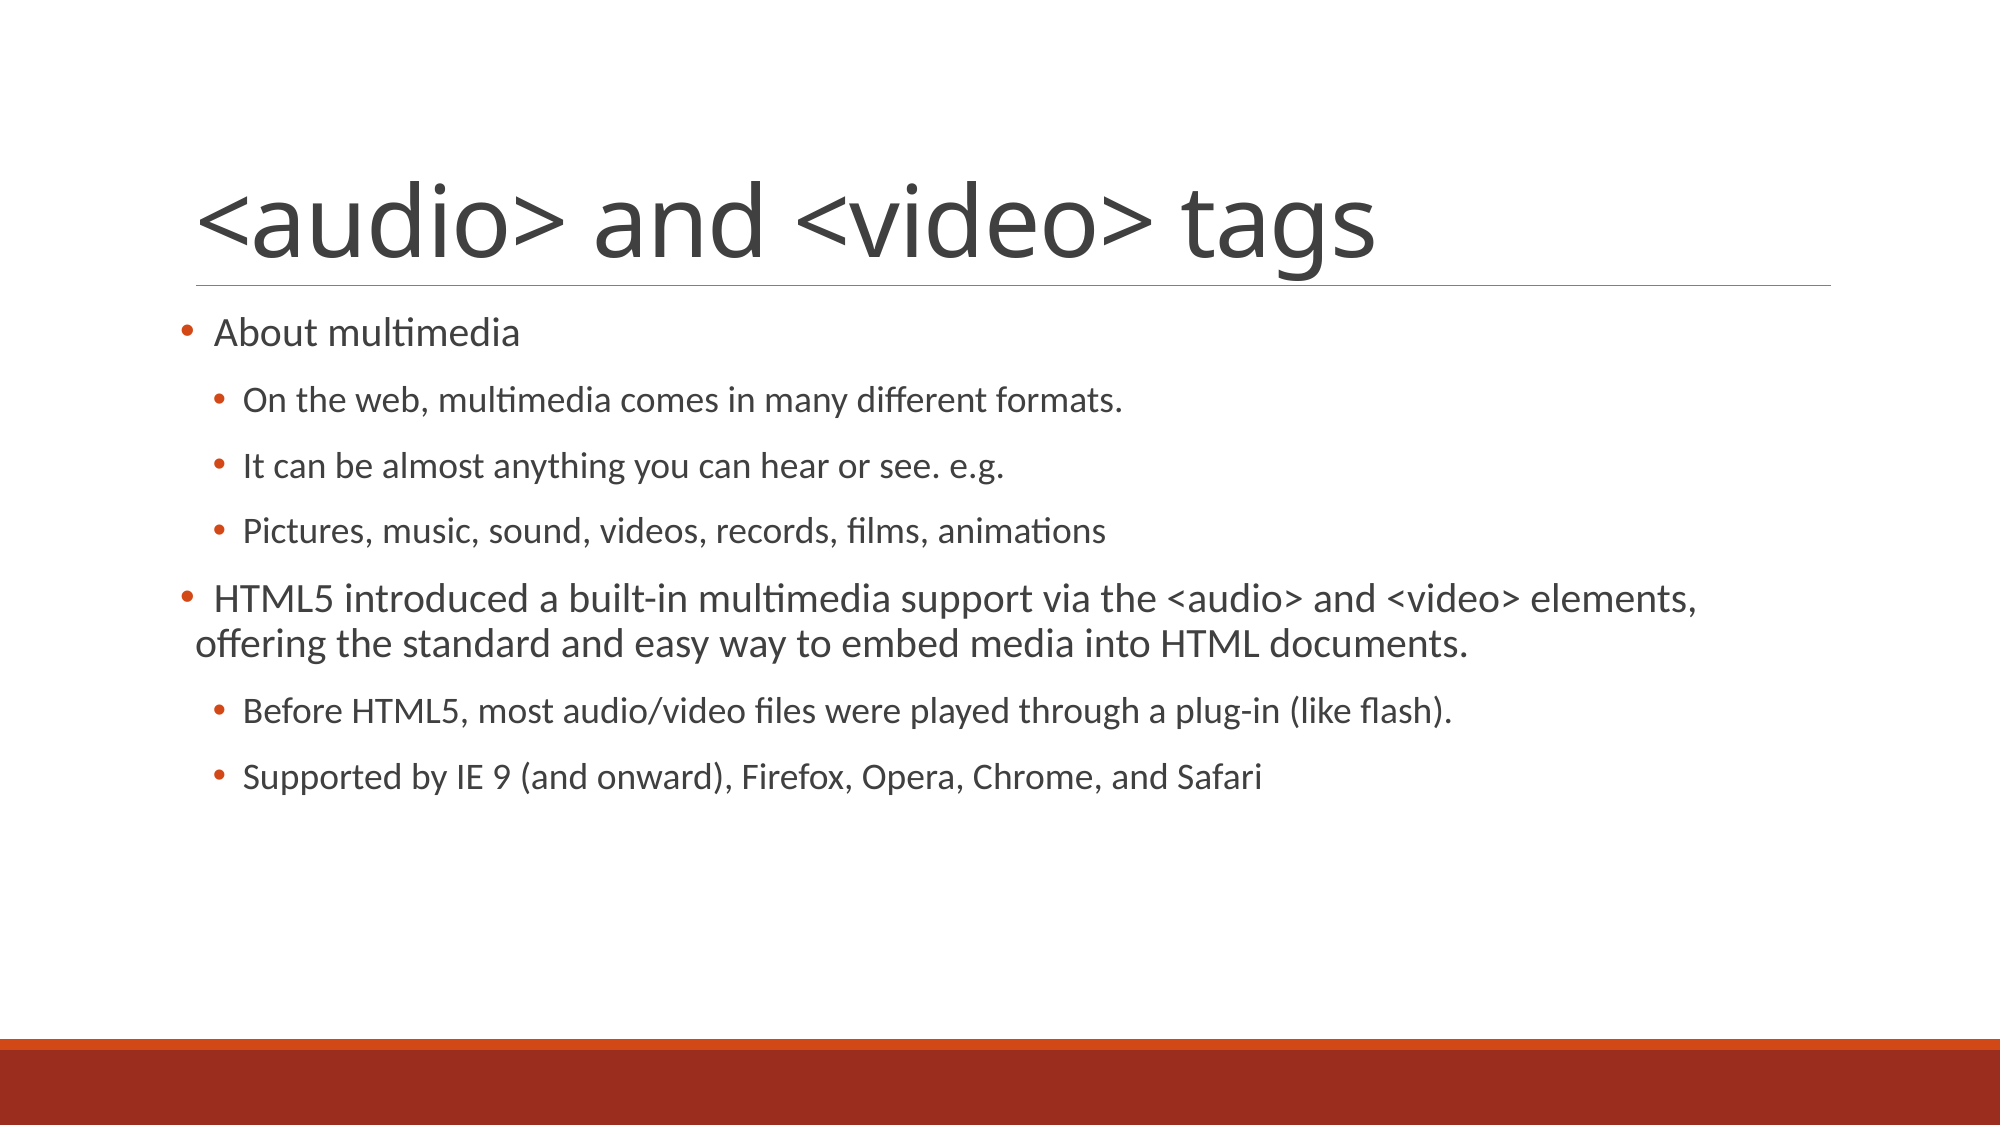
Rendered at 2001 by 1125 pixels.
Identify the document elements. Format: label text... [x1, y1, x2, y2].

title <audio> and <video> tags [180, 47, 1830, 285]
list About multimedia On the web, multimedia comes in many different formats. It can be almost anything you can hear or see. e.g. Pictures, music, sound, videos, records, films, animations HTML5 introduced a built-in multimedia support via the <audio> and <video> elements, offering the standard and easy way to embed media into HTML documents. Before HTML5, most audio/video files were played through a plug-in (like flash). Supported by IE 9 (and onward), Firefox, Opera, Chrome, and Safari [180, 302, 1830, 963]
